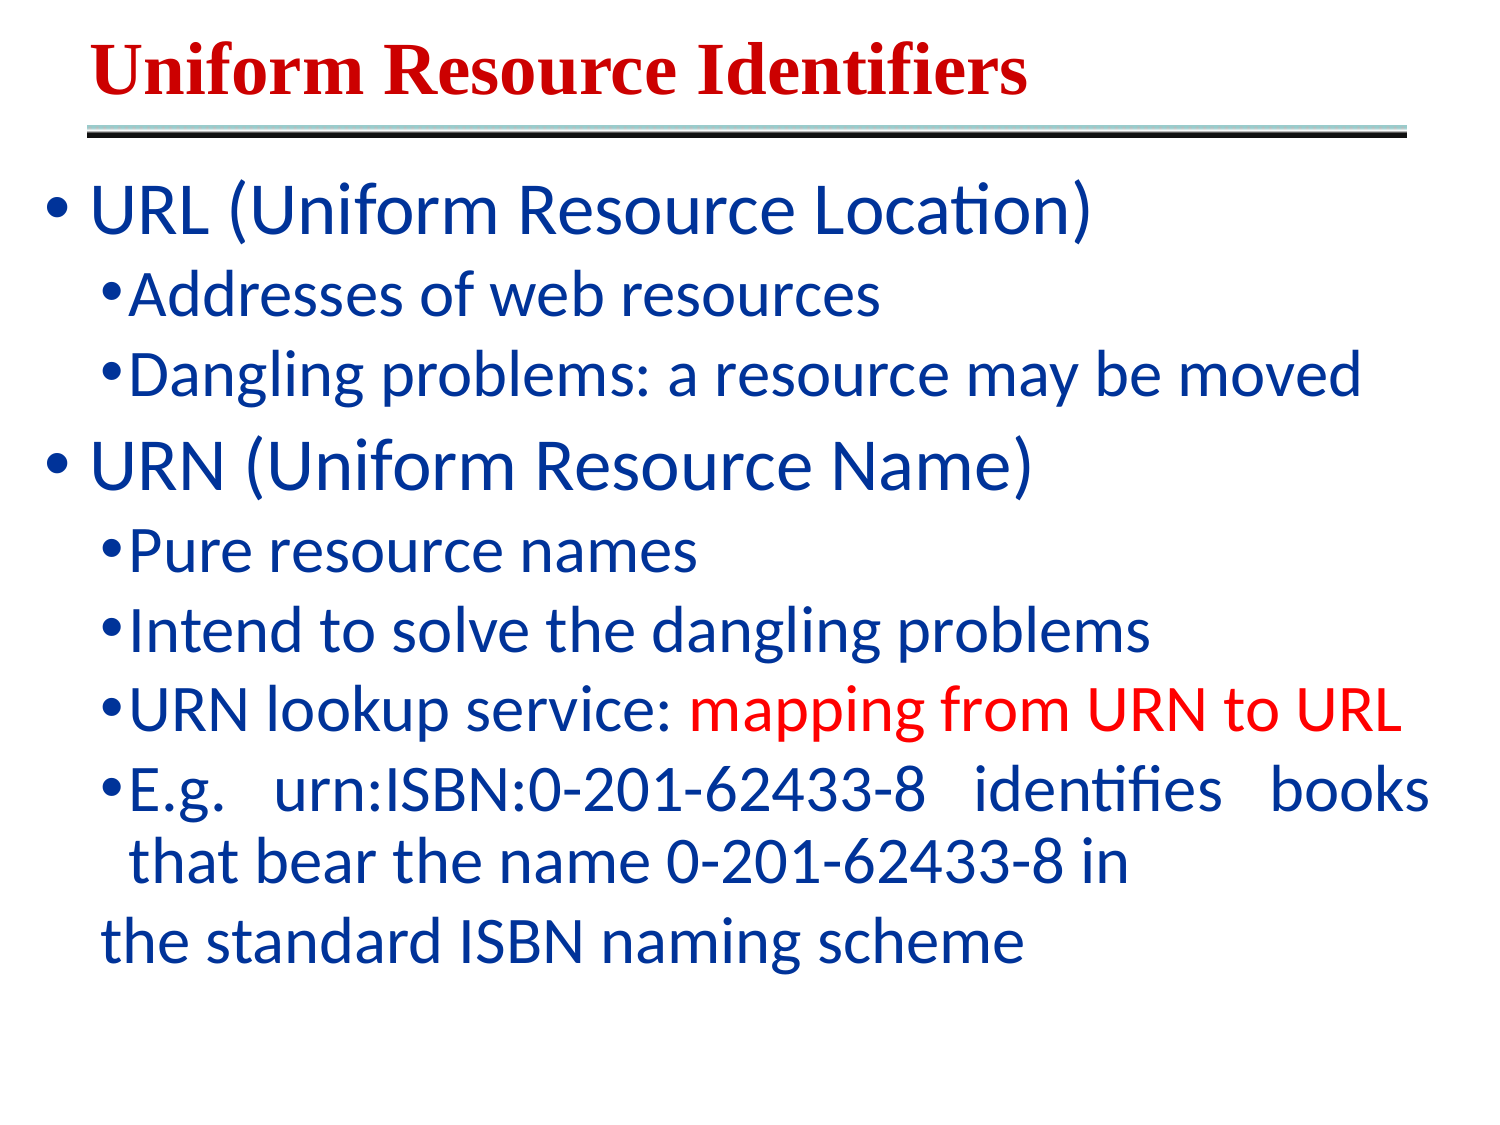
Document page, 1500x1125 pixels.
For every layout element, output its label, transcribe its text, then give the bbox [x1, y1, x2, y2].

picture [87, 125, 1407, 138]
list URL (Uniform Resource Location) Addresses of web resources Dangling problems: a resource may be moved URN (Uniform Resource Name) Pure resource names Intend to solve the dangling problems URN lookup service: mapping from URN to URL E.g. urn:ISBN:0-201-62433-8 identifies books that bear the name 0-201-62433-8 in the standard ISBN naming scheme [29, 162, 1447, 1075]
text_box Uniform Resource Identifiers [74, 12, 1413, 118]
